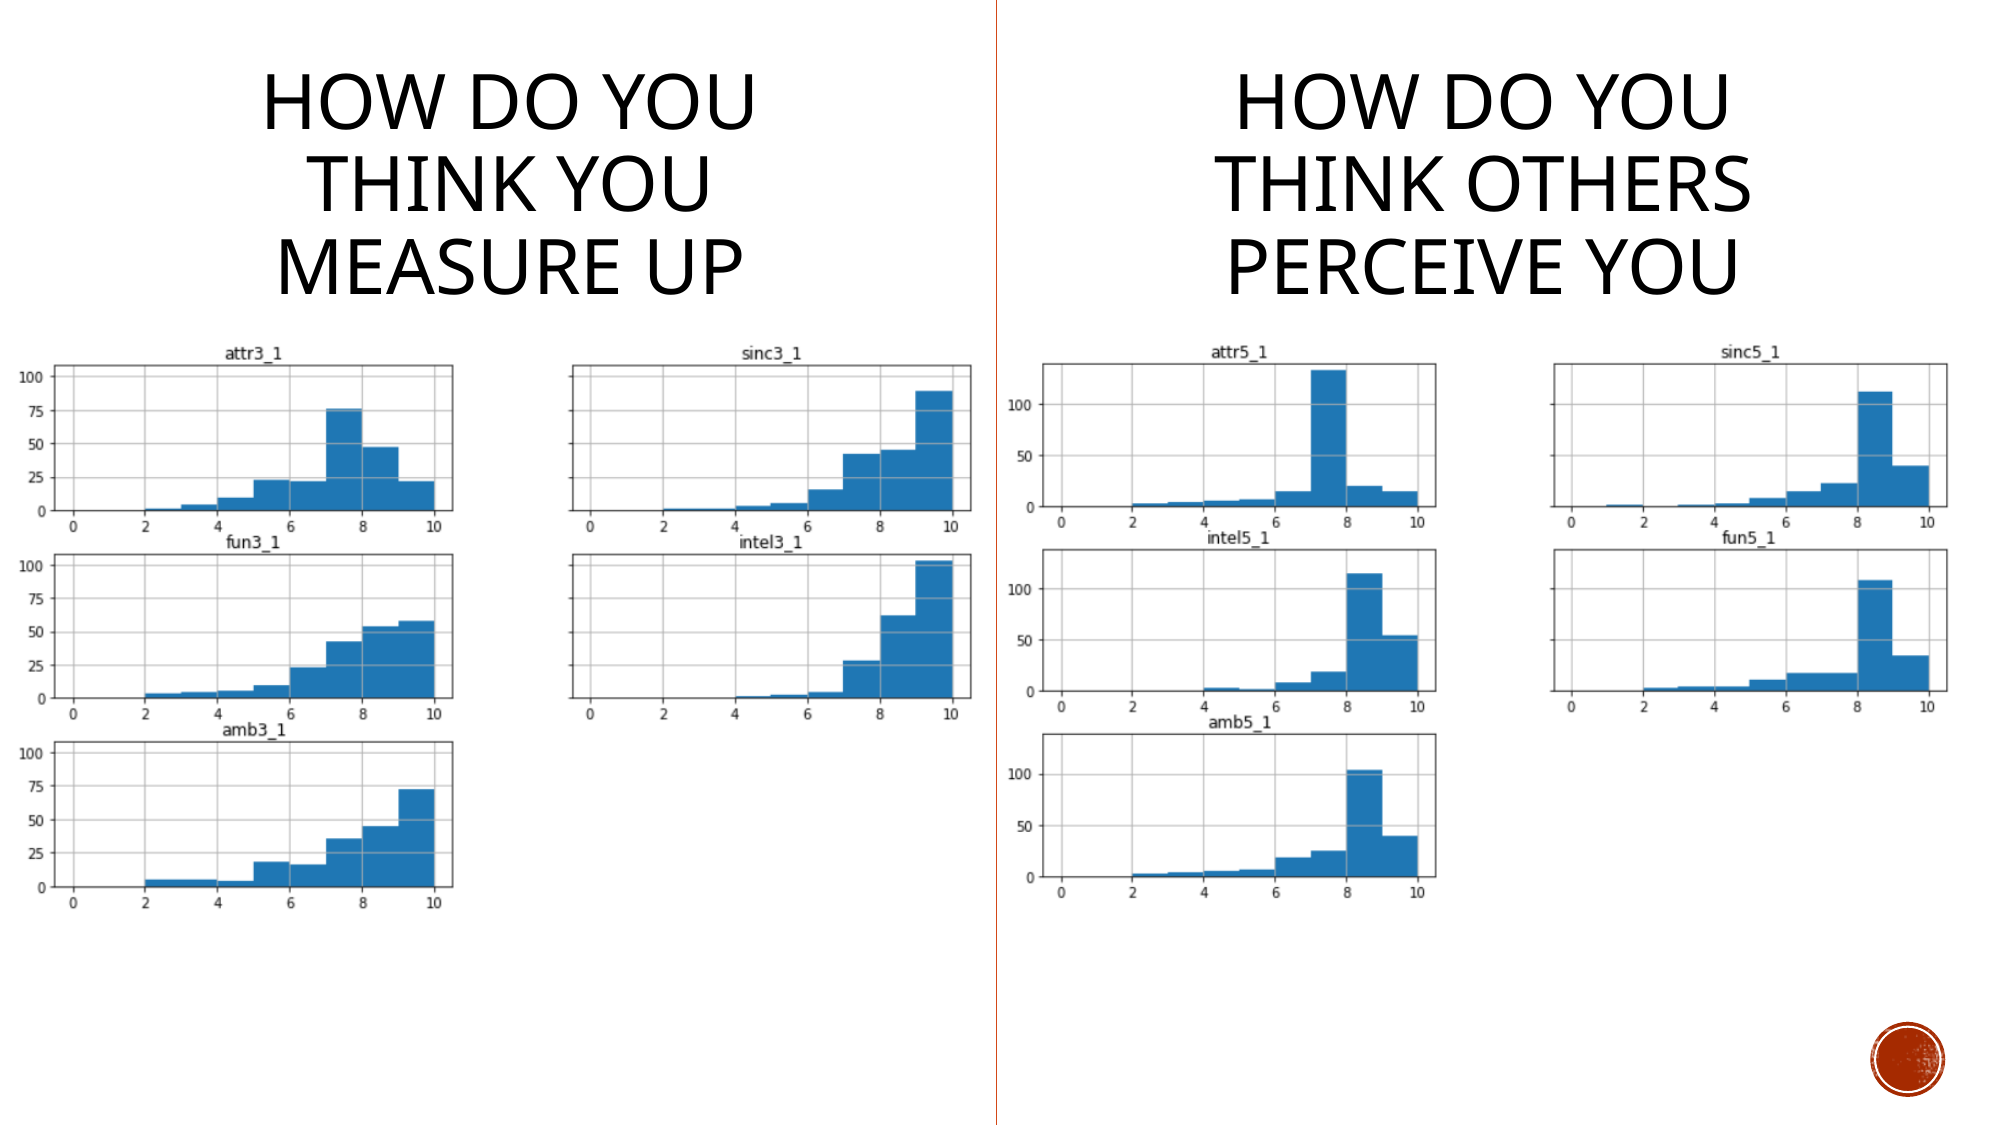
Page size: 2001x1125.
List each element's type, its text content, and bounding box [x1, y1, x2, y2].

text_box How do you think others perceive you [1099, 54, 1869, 319]
picture [10, 337, 983, 928]
picture [999, 337, 1959, 928]
title How do you think you measure up [200, 55, 820, 319]
